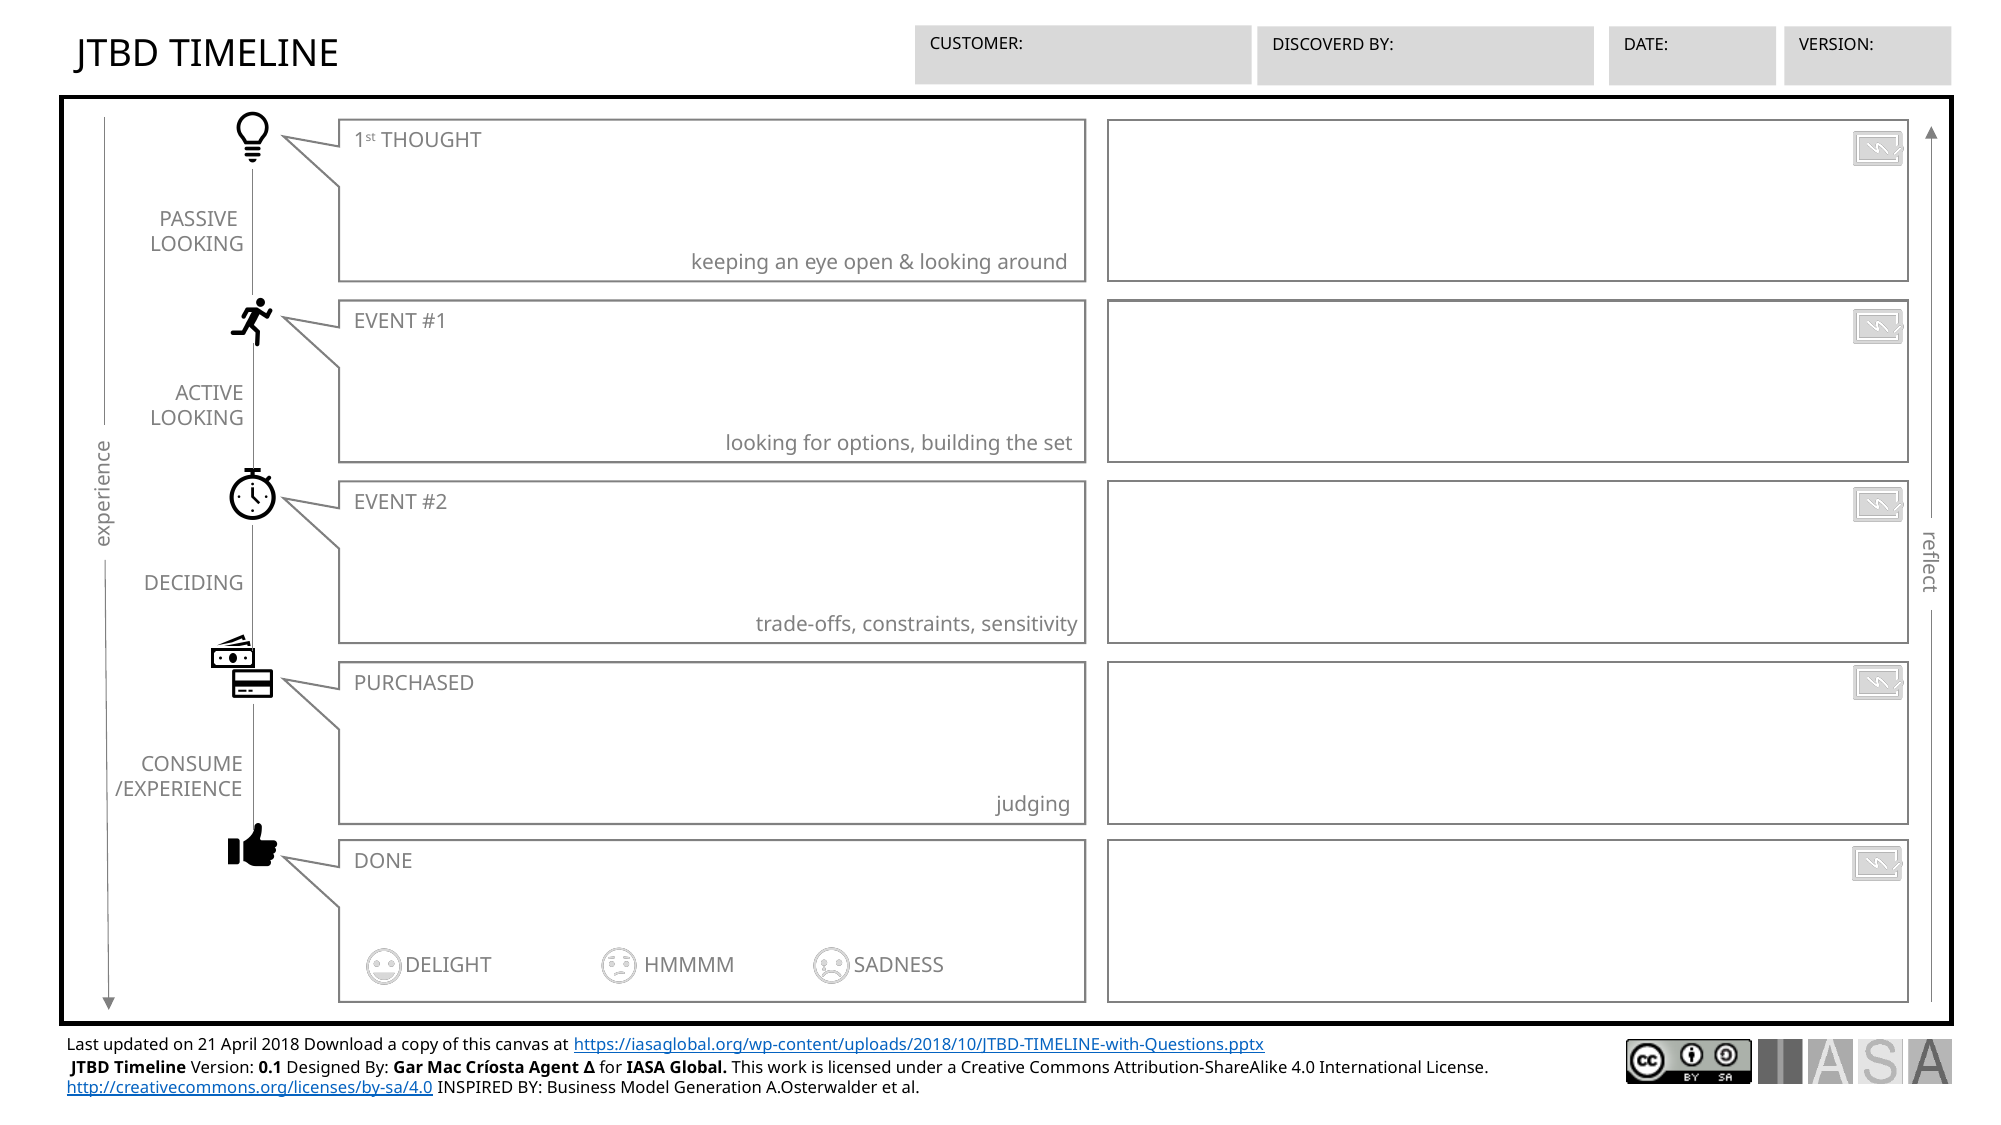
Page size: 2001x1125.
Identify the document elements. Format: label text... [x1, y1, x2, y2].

picture [1848, 297, 1907, 356]
picture [223, 815, 282, 874]
picture [220, 462, 285, 526]
picture [225, 295, 278, 349]
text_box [105, 559, 109, 1010]
picture [1848, 475, 1907, 534]
picture [1848, 653, 1907, 712]
text_box [61, 96, 1952, 1024]
picture [809, 943, 854, 988]
picture [1758, 1039, 1952, 1084]
text_box DISCOVERD BY: [1256, 25, 1595, 86]
picture [209, 628, 277, 708]
picture [223, 108, 282, 166]
text_box CUSTOMER: [914, 24, 1253, 85]
text_box VERSION: [1783, 25, 1953, 86]
picture [597, 943, 641, 988]
text_box DATE: [1608, 25, 1777, 86]
picture [1847, 834, 1906, 893]
text_box Last updated on 21 April 2018 Download a copy of this canvas at https://iasaglobal.org/wp-content/uploads/2018/10/JTBD-TIMELINE-with-Questions.pptx JTBD Timeline Version: 0.1 Designed By: Gar Mac Críosta Agent ∆ for IASA Global. This work is licensed under a Creative Commons Attribution-ShareAlike 4.0 International License. http://creativecommons.org/licenses/by-sa/4.0 INSPIRED BY: Business Model Generation A.Osterwalder et al. [51, 1026, 1568, 1107]
text_box JTBD TIMELINE [61, 21, 384, 82]
picture [1626, 1039, 1752, 1084]
picture [362, 944, 406, 989]
picture [1848, 119, 1907, 178]
